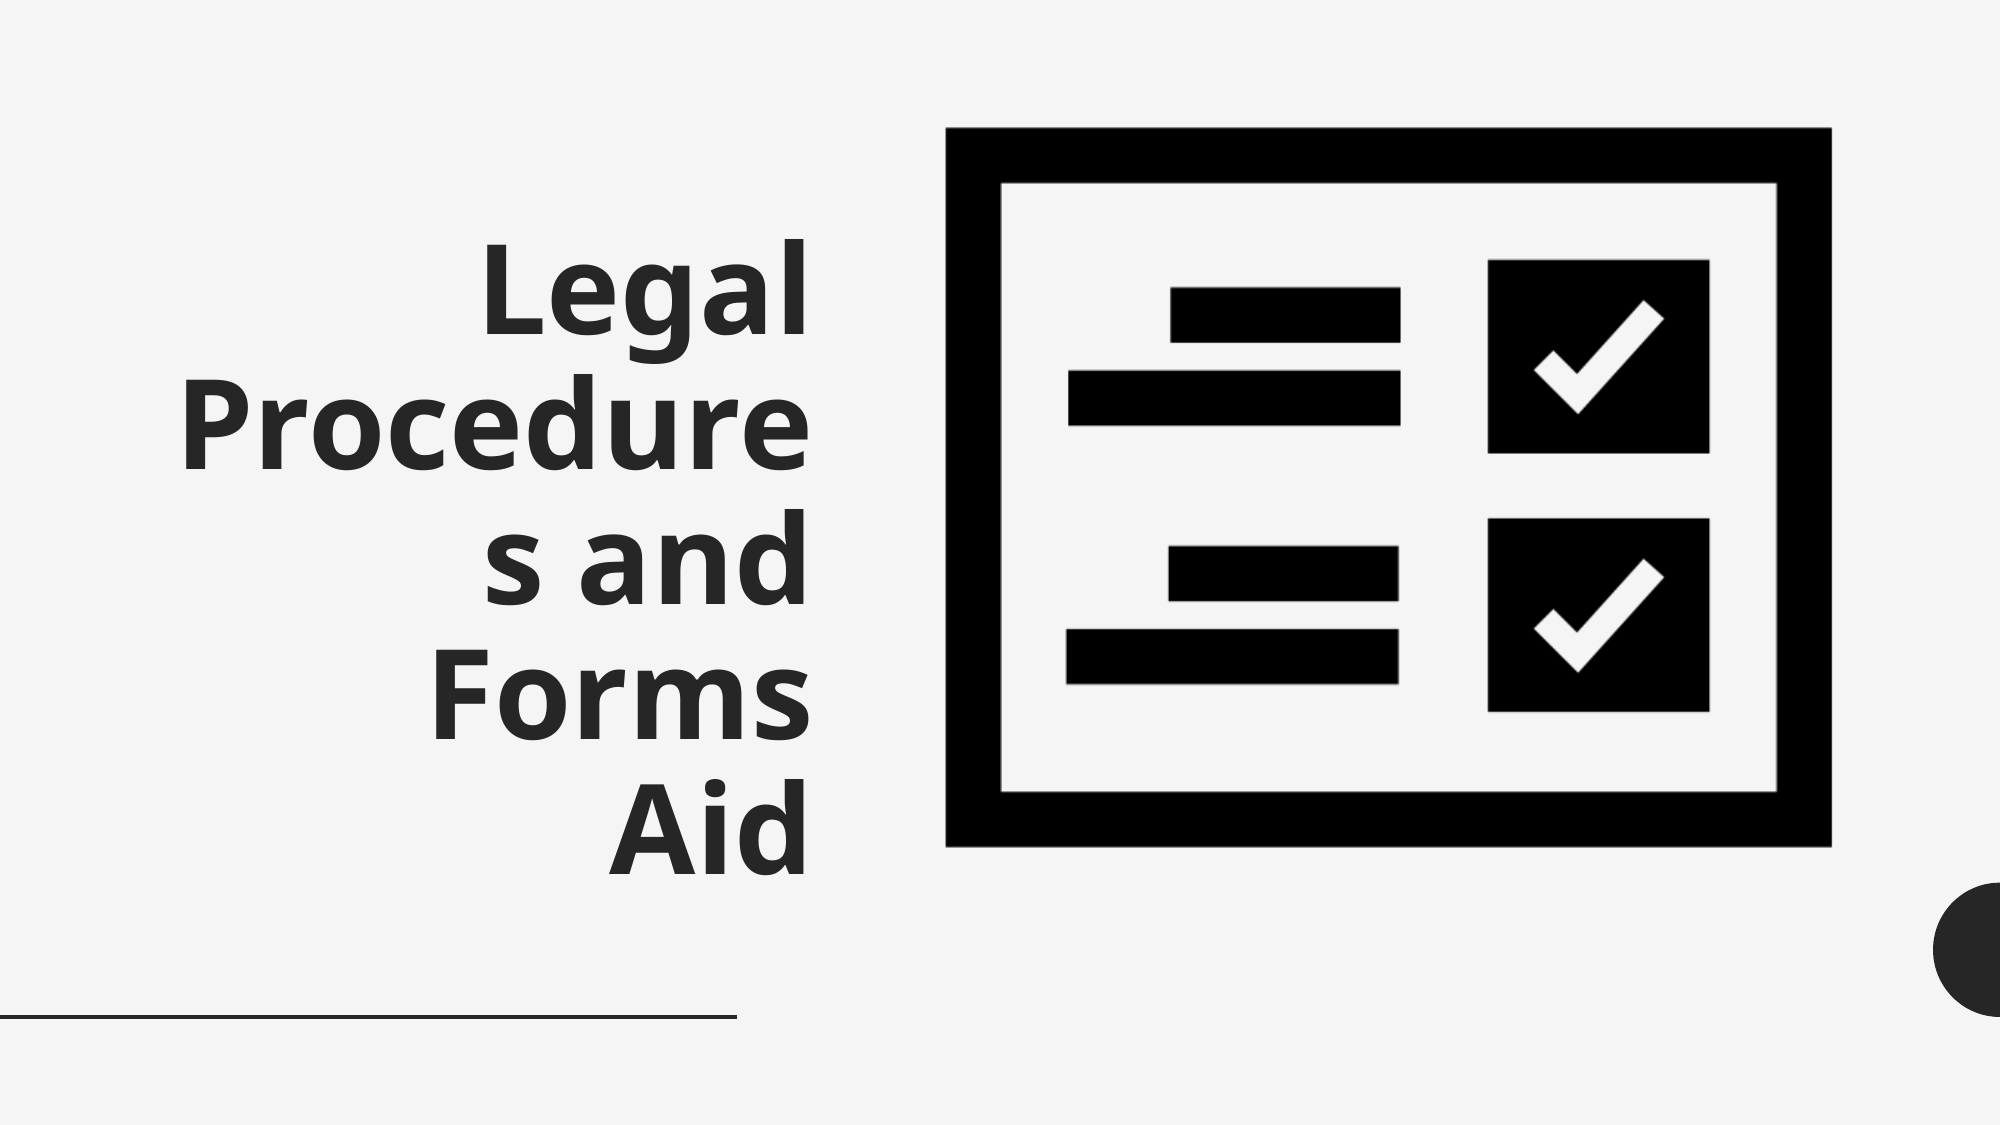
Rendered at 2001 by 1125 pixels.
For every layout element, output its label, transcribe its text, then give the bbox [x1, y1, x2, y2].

picture [872, 45, 1906, 925]
title Legal Procedures and Forms Aid [143, 219, 829, 1032]
